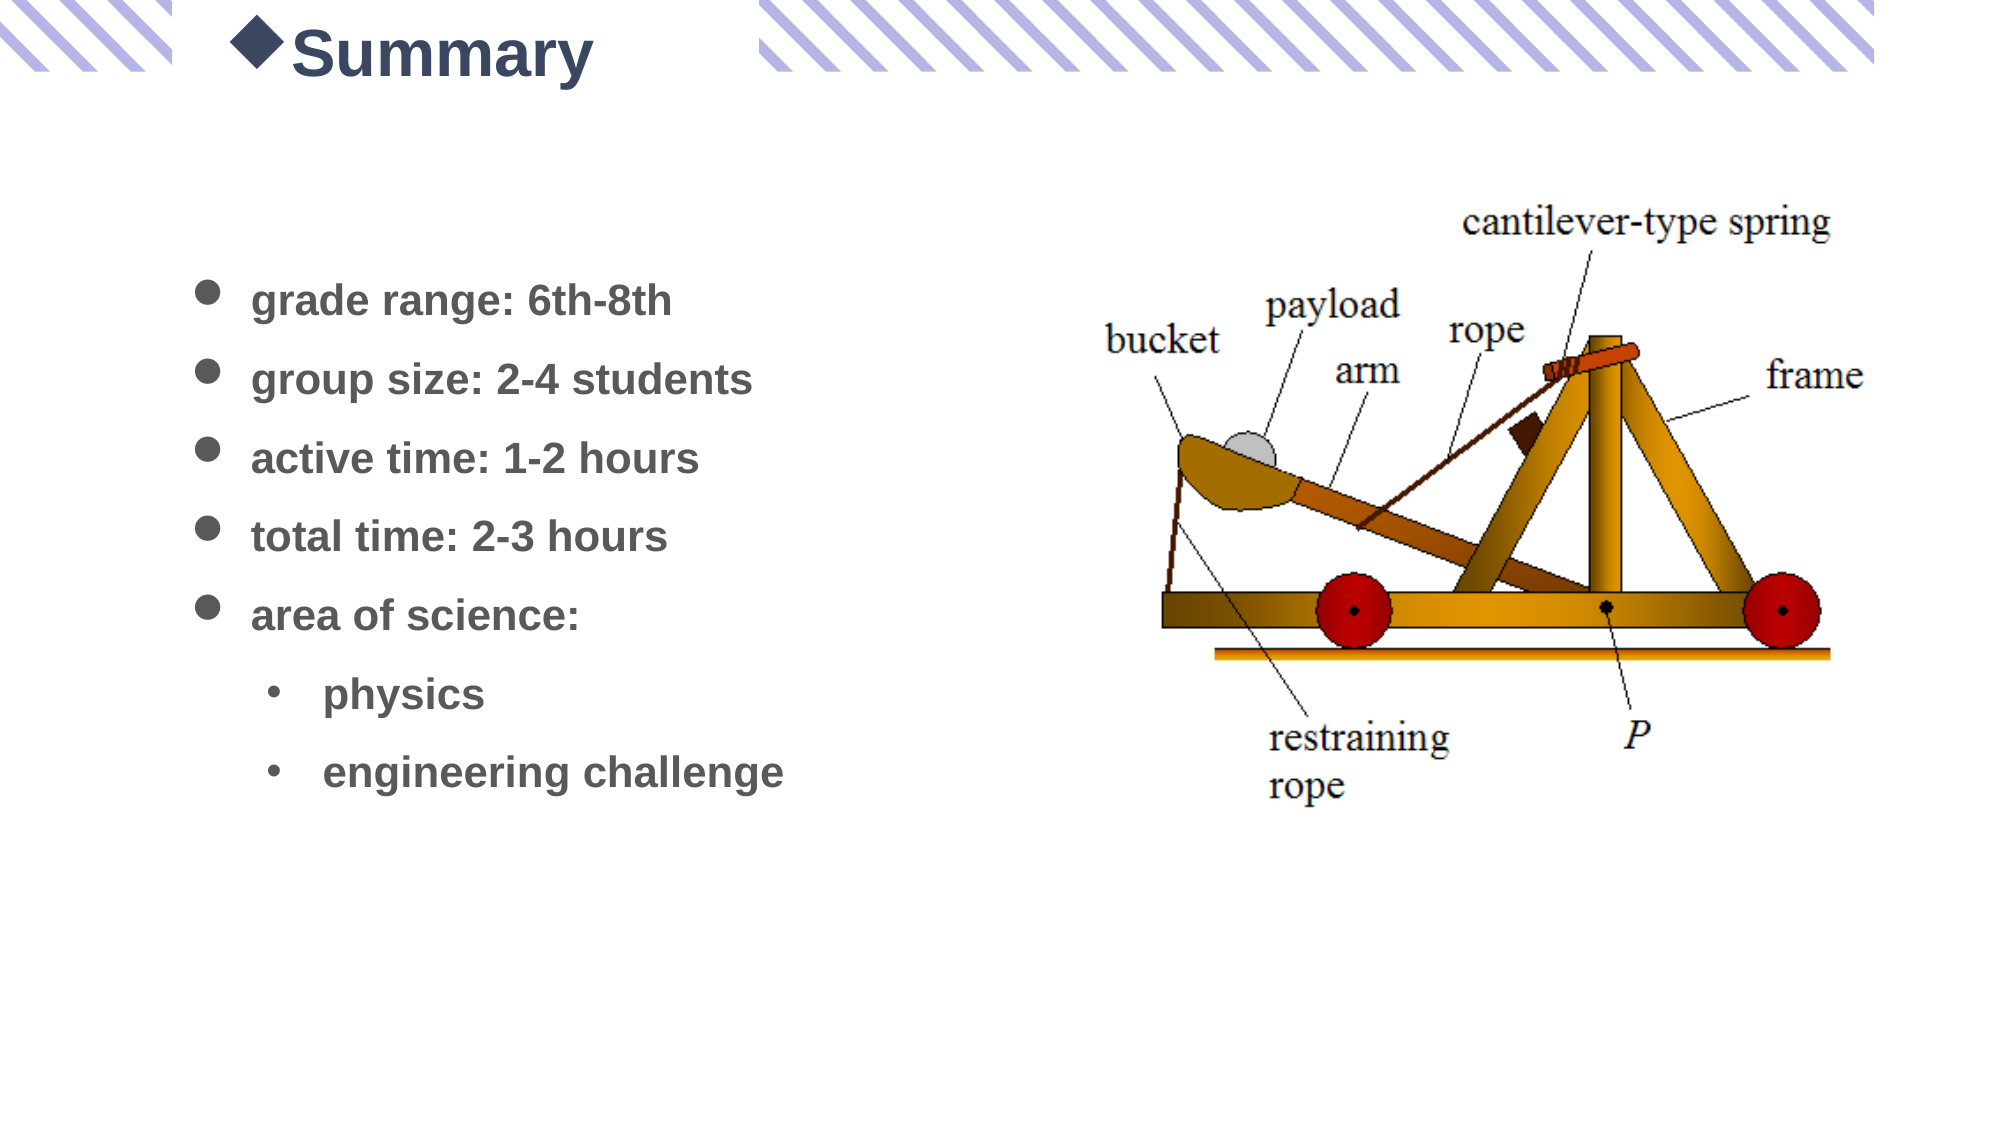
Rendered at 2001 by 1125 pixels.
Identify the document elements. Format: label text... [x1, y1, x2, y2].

text_box grade range: 6th-8th group size: 2-4 students active time: 1-2 hours total time: 2-3 hours area of science: physics engineering challenge [155, 225, 878, 944]
picture [1088, 189, 1882, 825]
text_box Summary [209, 2, 759, 98]
